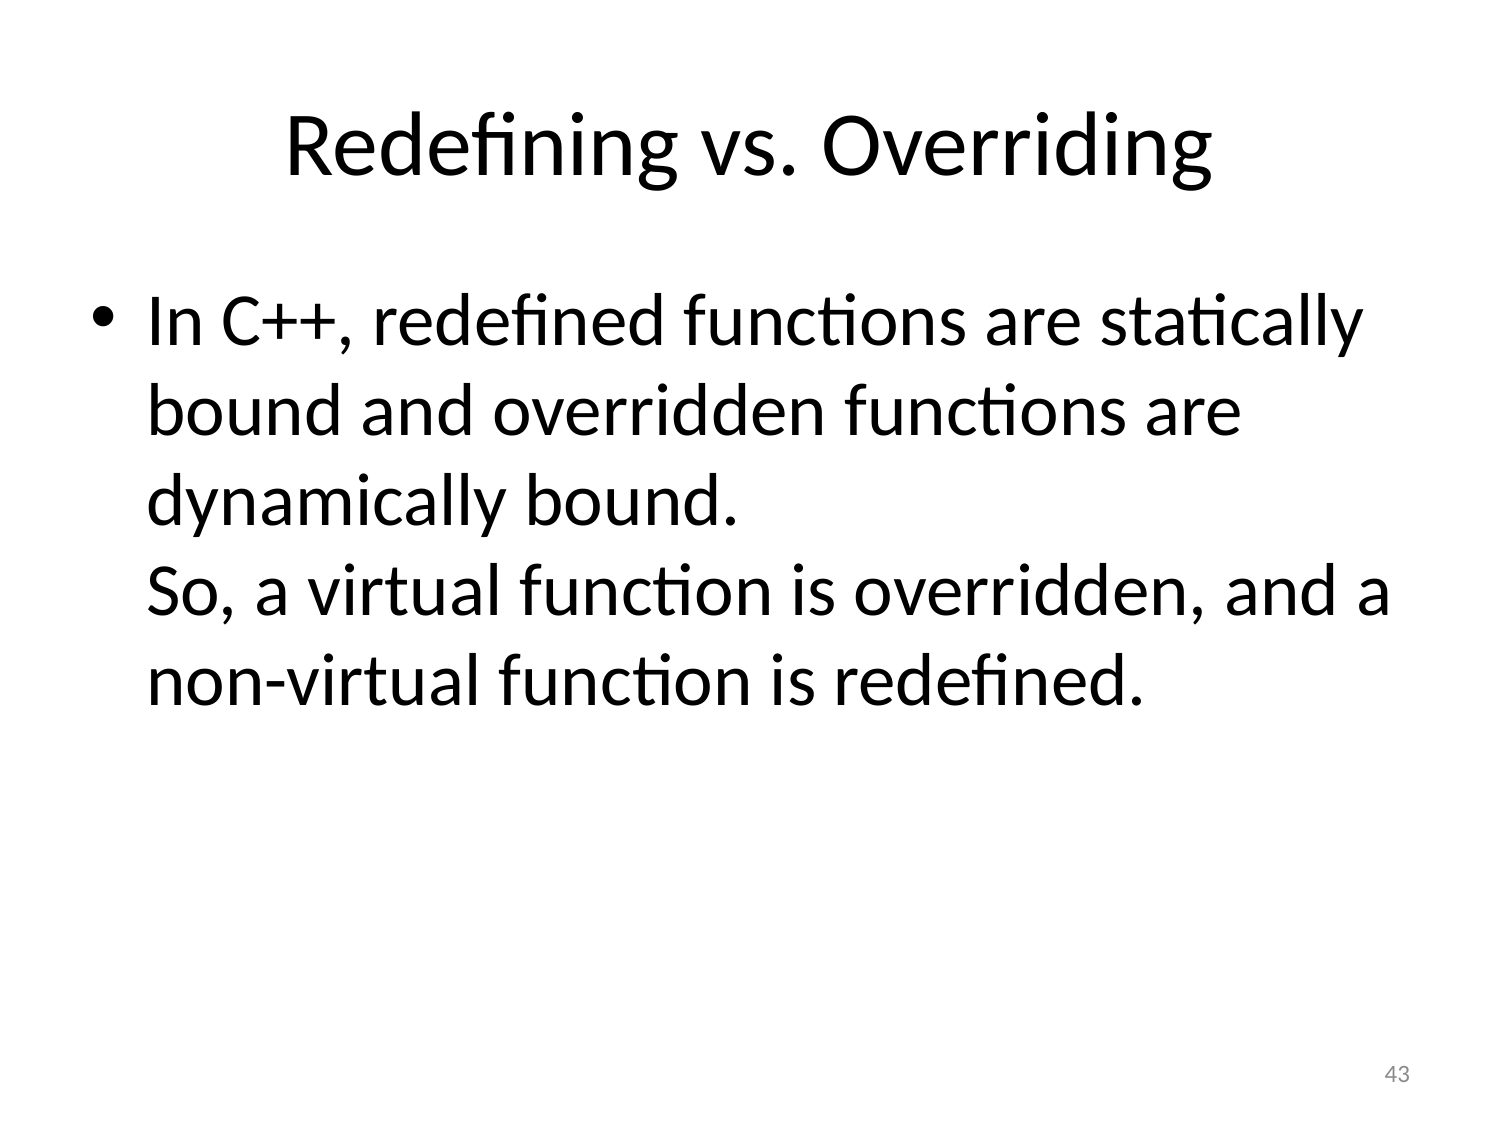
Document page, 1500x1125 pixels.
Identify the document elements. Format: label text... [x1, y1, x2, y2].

list In C++, redefined functions are statically bound and overridden functions are dynamically bound. So, a virtual function is overridden, and a non-virtual function is redefined. [75, 262, 1425, 1005]
title Redefining vs. Overriding [75, 45, 1425, 233]
slide_number 43 [1074, 1042, 1425, 1103]
